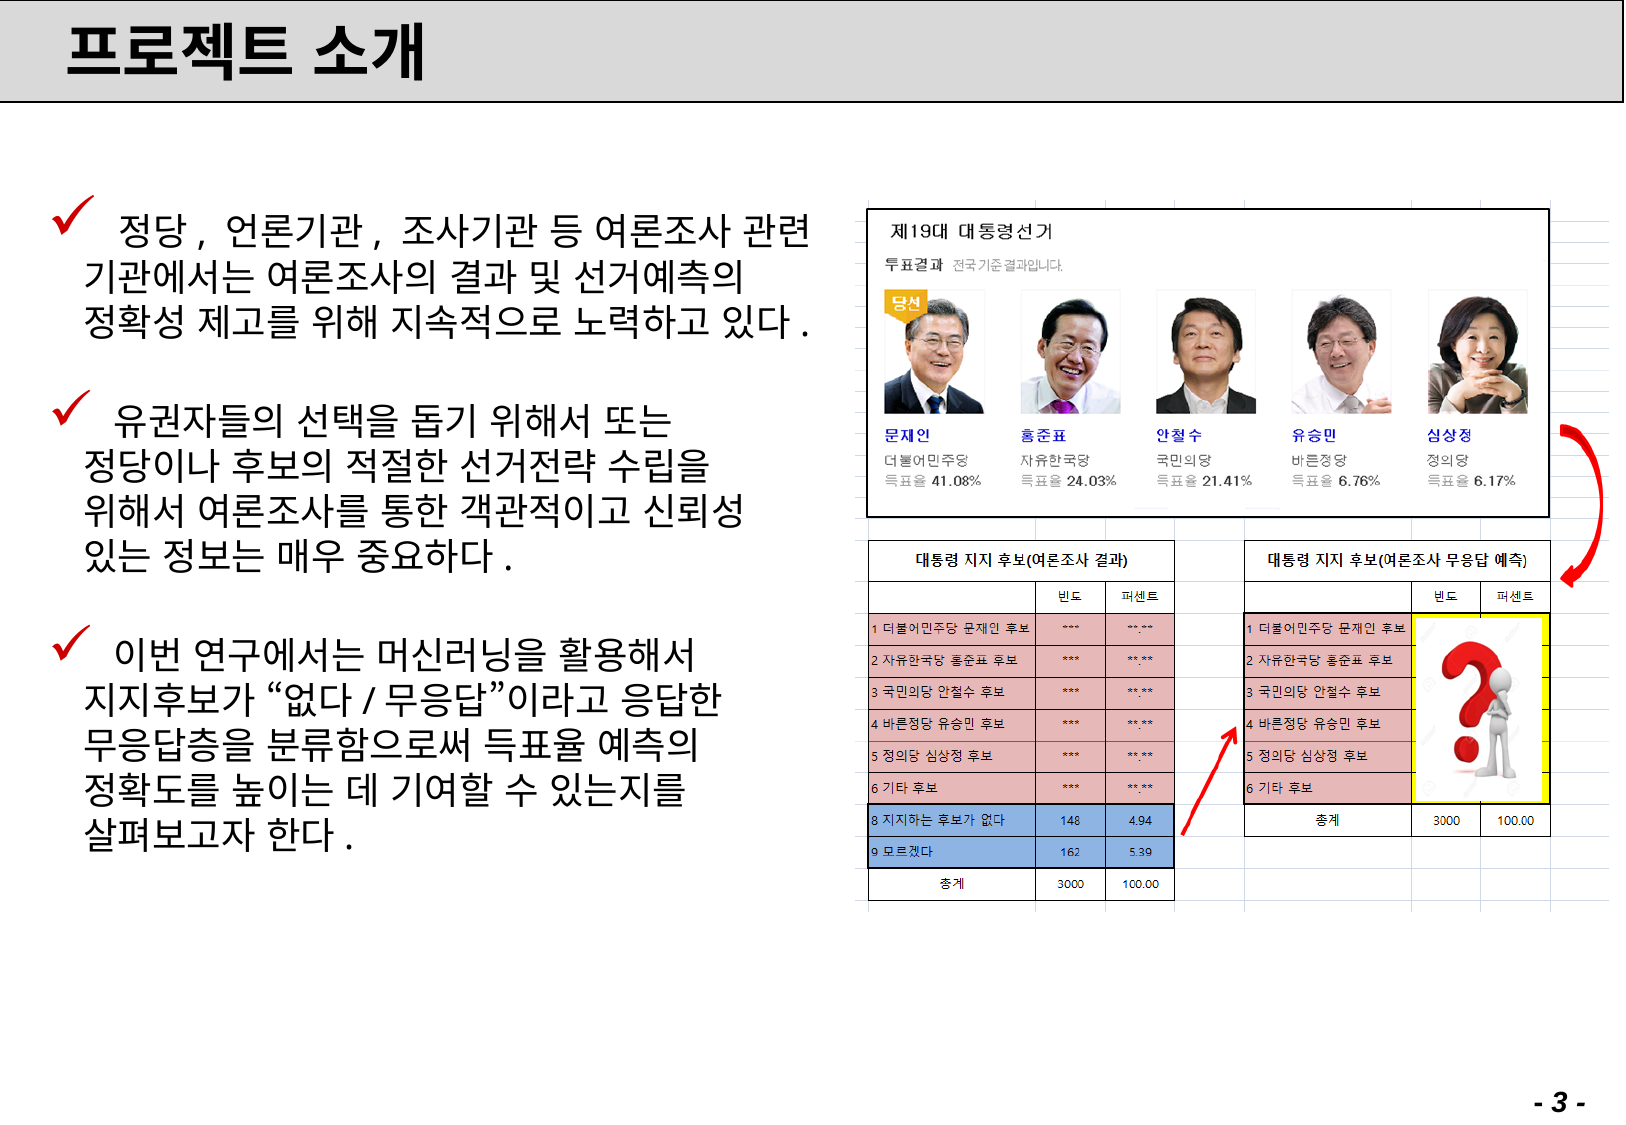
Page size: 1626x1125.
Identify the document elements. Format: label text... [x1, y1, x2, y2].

text_box 정당, 언론기관, 조사기관 등 여론조사 관련 기관에서는 여론조사의 결과 및 선거예측의 정확성 제고를 위해 지속적으로 노력하고 있다. 유권자들의 선택을 돕기 위해서 또는 정당이나 후보의 적절한 선거전략 수립을 위해서 여론조사를 통한 객관적이고 신뢰성 있는 정보는 매우 중요하다. 이번 연구에서는 머신러닝을 활용해서 지지후보가 “없다/무응답”이라고 응답한 무응답층을 분류함으로써 득표율 예측의 정확도를 높이는 데 기여할 수 있는지를 살펴보고자 한다. [32, 196, 837, 865]
picture [855, 200, 1609, 912]
title 프로젝트 소개 [32, 16, 1197, 85]
